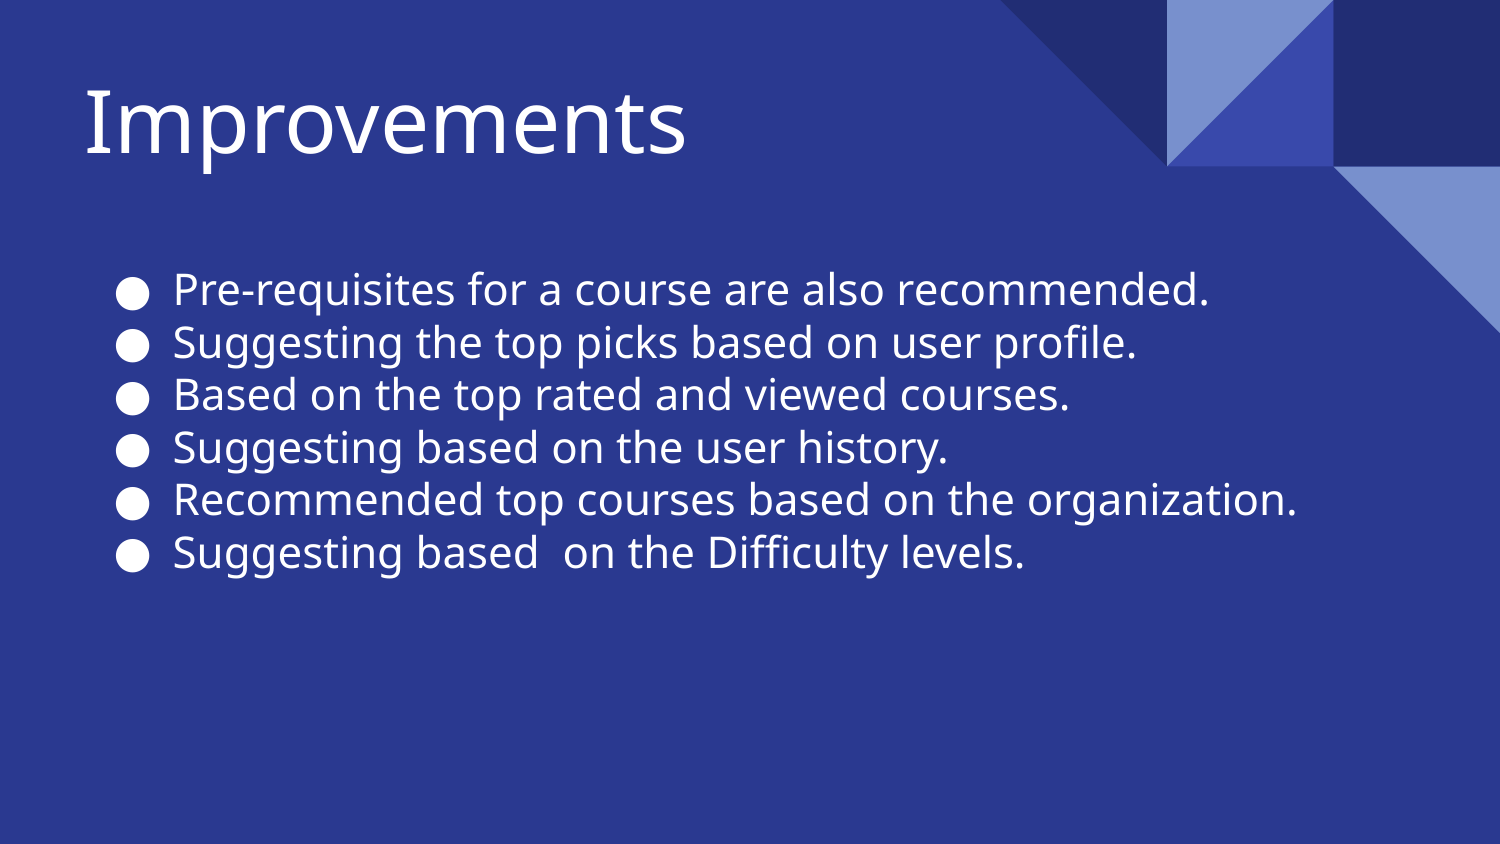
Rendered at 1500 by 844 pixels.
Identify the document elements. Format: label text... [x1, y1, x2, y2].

subtitle Pre-requisites for a course are also recommended. Suggesting the top picks based on user profile. Based on the top rated and viewed courses. Suggesting based on the user history. Recommended top courses based on the organization. Suggesting based on the Difficulty levels. [82, 194, 1447, 750]
title Improvements [69, 48, 1419, 186]
